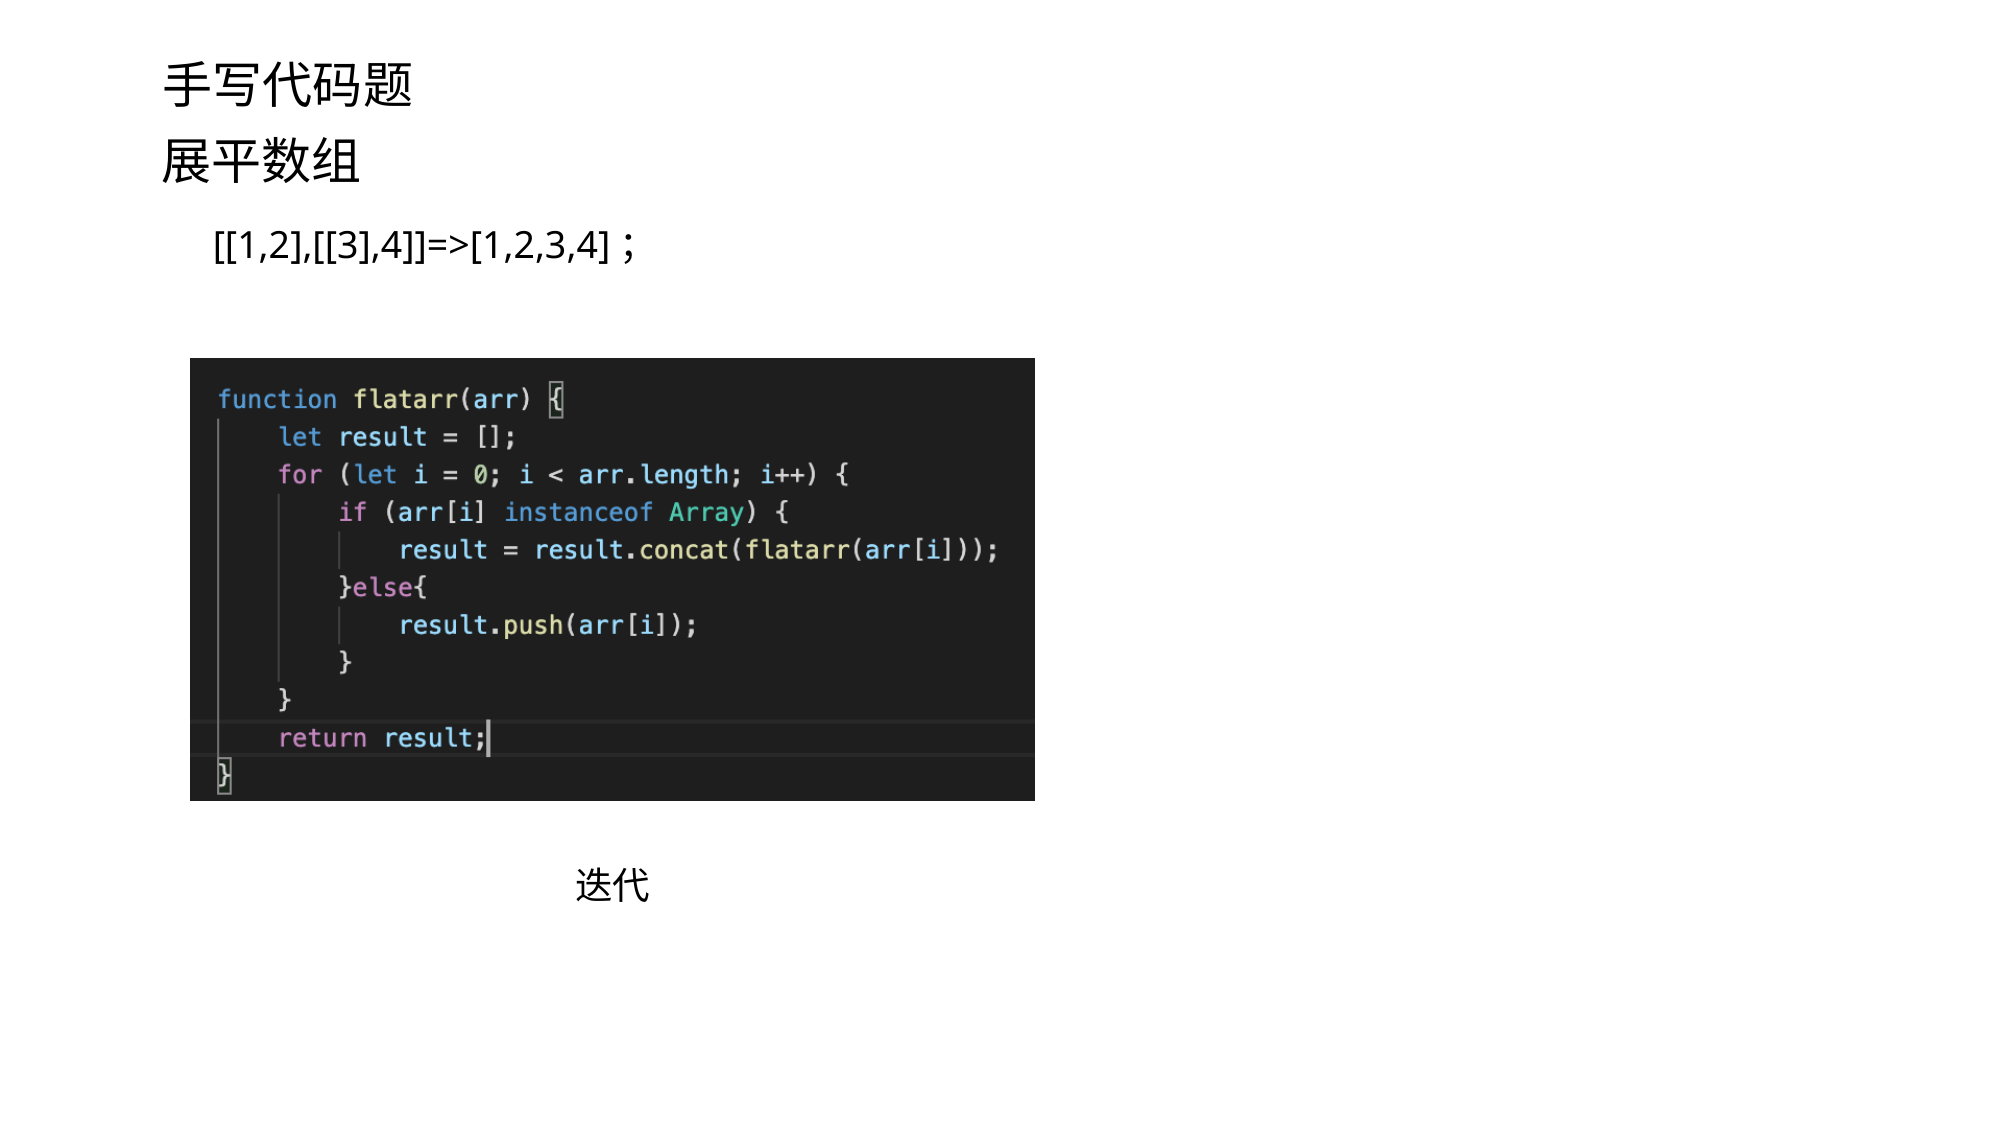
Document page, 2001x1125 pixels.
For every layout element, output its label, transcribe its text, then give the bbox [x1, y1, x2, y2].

text_box [[1,2],[[3],4]]=>[1,2,3,4]； [198, 213, 672, 273]
text_box 展平数组 [146, 122, 1747, 198]
text_box 迭代 [560, 854, 665, 915]
picture [190, 358, 1035, 801]
text_box 手写代码题 [148, 46, 428, 122]
